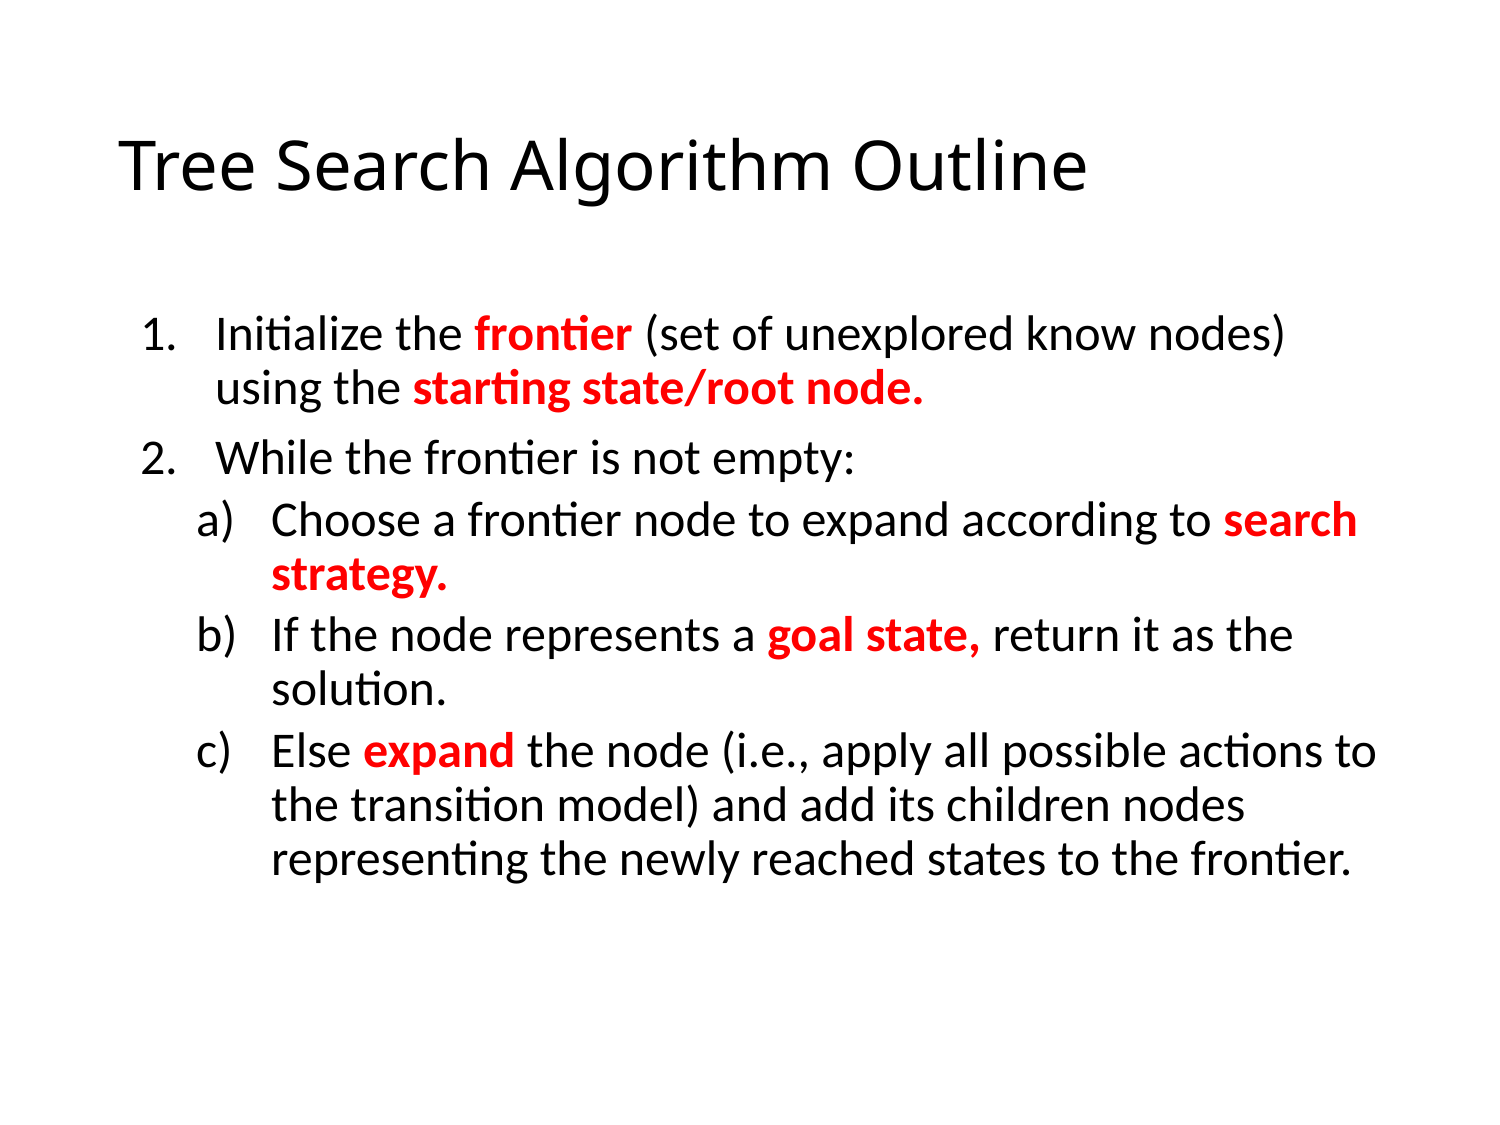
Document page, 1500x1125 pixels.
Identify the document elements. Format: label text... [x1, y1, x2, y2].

title Tree Search Algorithm Outline [103, 59, 1397, 278]
list Initialize the frontier (set of unexplored know nodes) using the starting state/root node. While the frontier is not empty: Choose a frontier node to expand according to search strategy. If the node represents a goal state, return it as the solution. Else expand the node (i.e., apply all possible actions to the transition model) and add its children nodes representing the newly reached states to the frontier. [125, 299, 1419, 1014]
